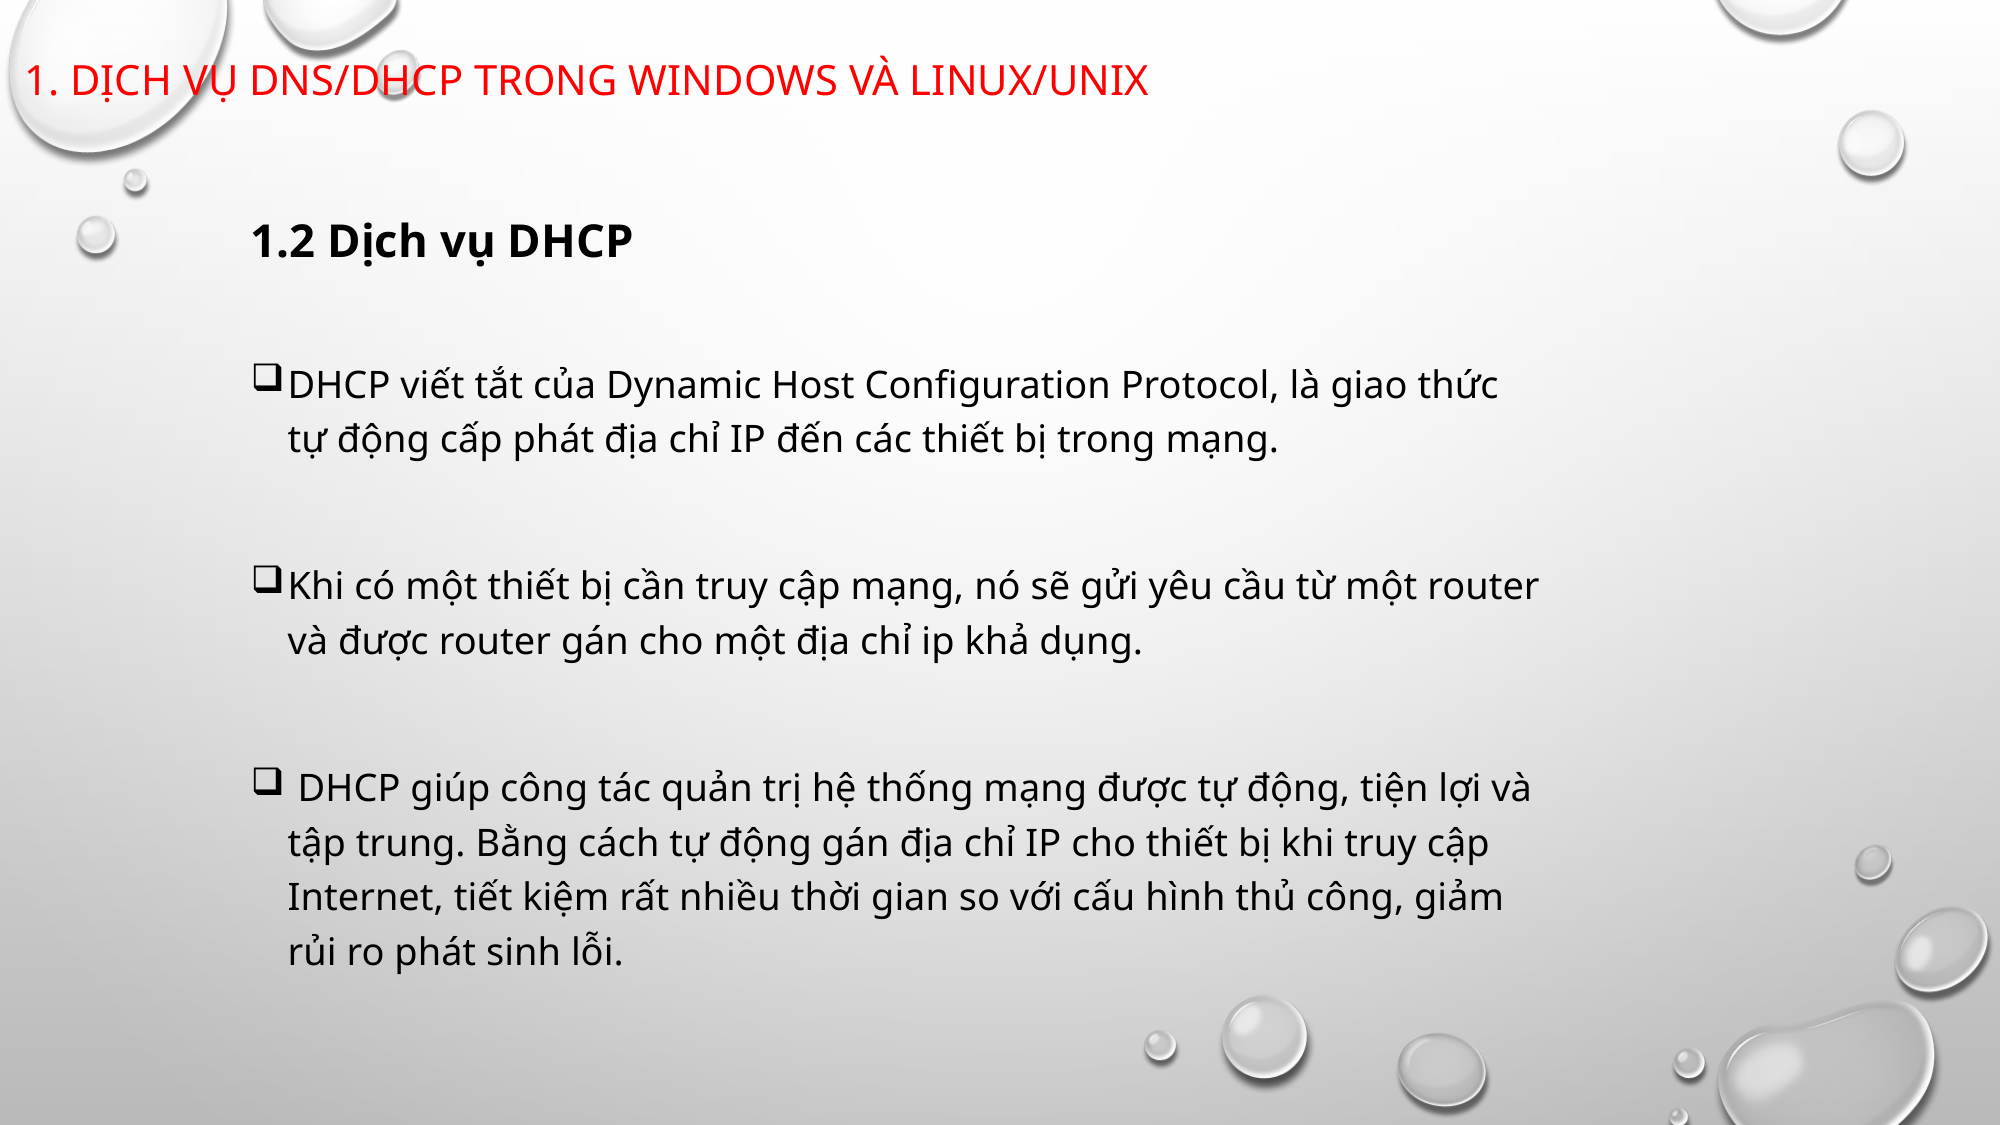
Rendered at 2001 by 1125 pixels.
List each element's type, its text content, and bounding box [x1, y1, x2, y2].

list 1.2 Dịch vụ DHCP DHCP viết tắt của Dynamic Host Configuration Protocol, là giao thức tự động cấp phát địa chỉ IP đến các thiết bị trong mạng. Khi có một thiết bị cần truy cập mạng, nó sẽ gửi yêu cầu từ một router và được router gán cho một địa chỉ ip khả dụng. DHCP giúp công tác quản trị hệ thống mạng được tự động, tiện lợi và tập trung. Bằng cách tự động gán địa chỉ IP cho thiết bị khi truy cập Internet, tiết kiệm rất nhiều thời gian so với cấu hình thủ công, giảm rủi ro phát sinh lỗi. [235, 193, 1557, 986]
picture [0, 0, 2000, 1125]
title 1. DỊCH VỤ DNS/DHCP TRONG WINDOWS VÀ LINUX/UNIX [0, 0, 1174, 164]
